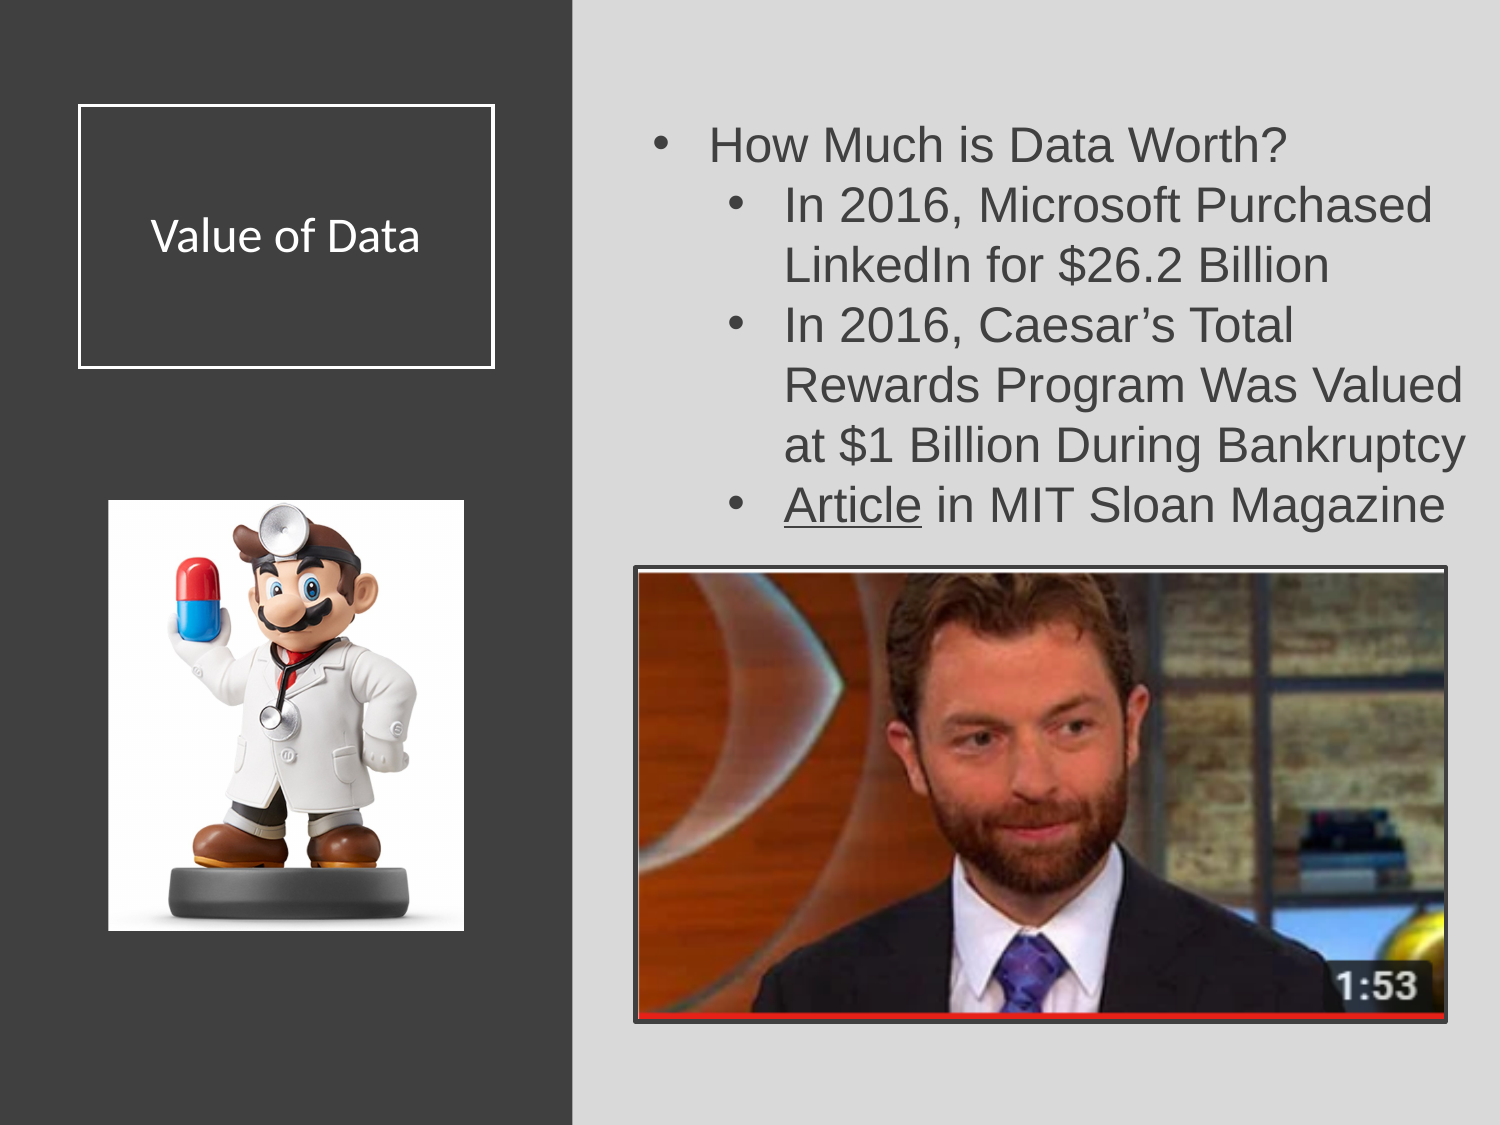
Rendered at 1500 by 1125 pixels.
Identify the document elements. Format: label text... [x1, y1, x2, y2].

picture [637, 569, 1444, 1020]
picture [107, 499, 465, 931]
title Value of Data [78, 105, 494, 368]
text_box [0, 0, 573, 1125]
text_box How Much is Data Worth? In 2016, Microsoft Purchased LinkedIn for $26.2 Billion In 2016, Caesar’s Total Rewards Program Was Valued at $1 Billion During Bankruptcy Article in MIT Sloan Magazine [637, 105, 1500, 661]
